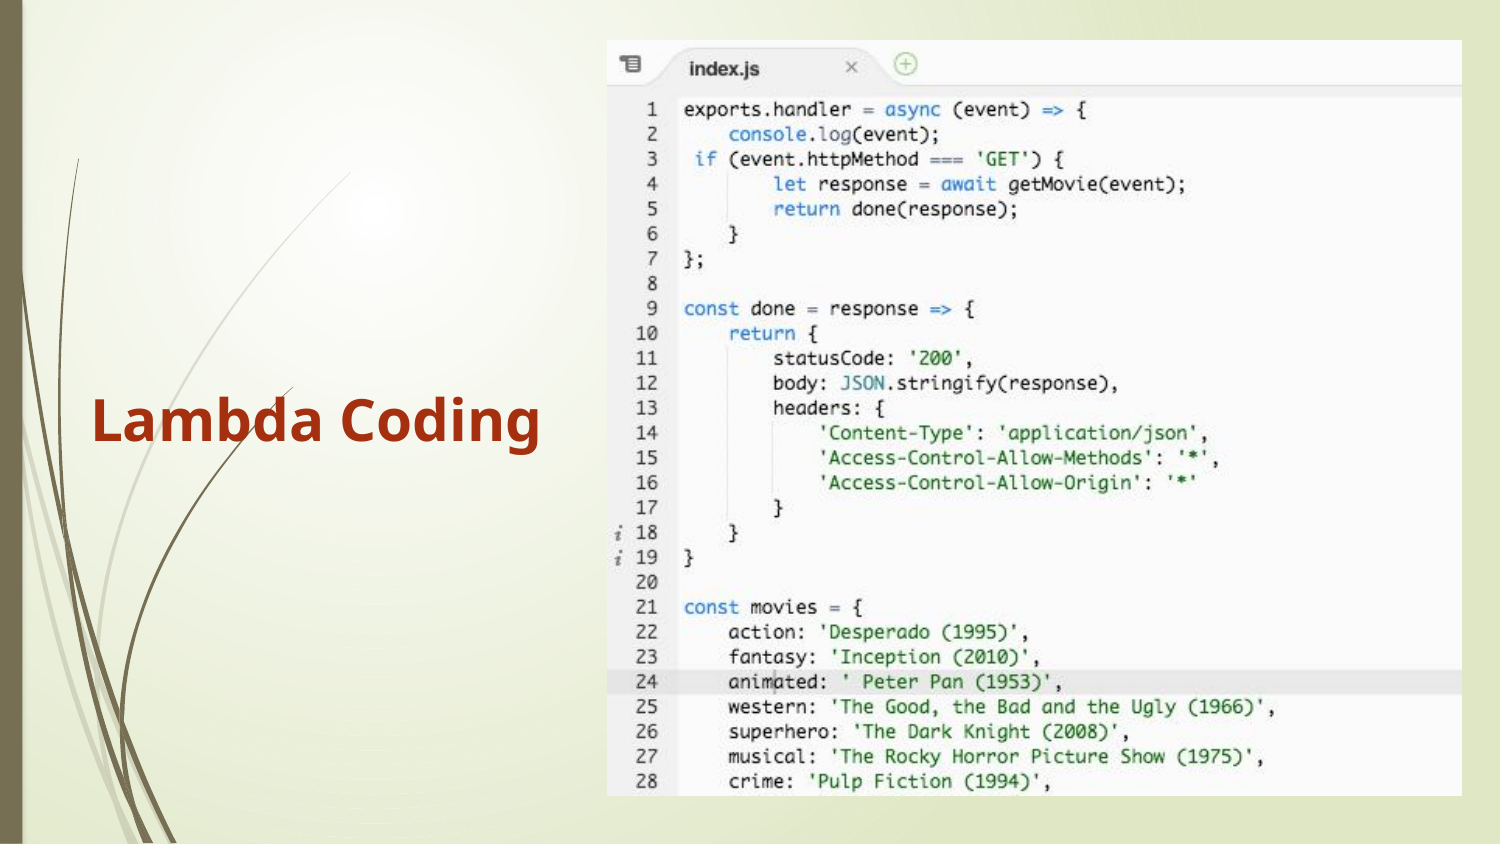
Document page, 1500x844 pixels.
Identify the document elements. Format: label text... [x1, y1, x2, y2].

picture [606, 40, 1462, 796]
title Lambda Coding [45, 349, 587, 487]
